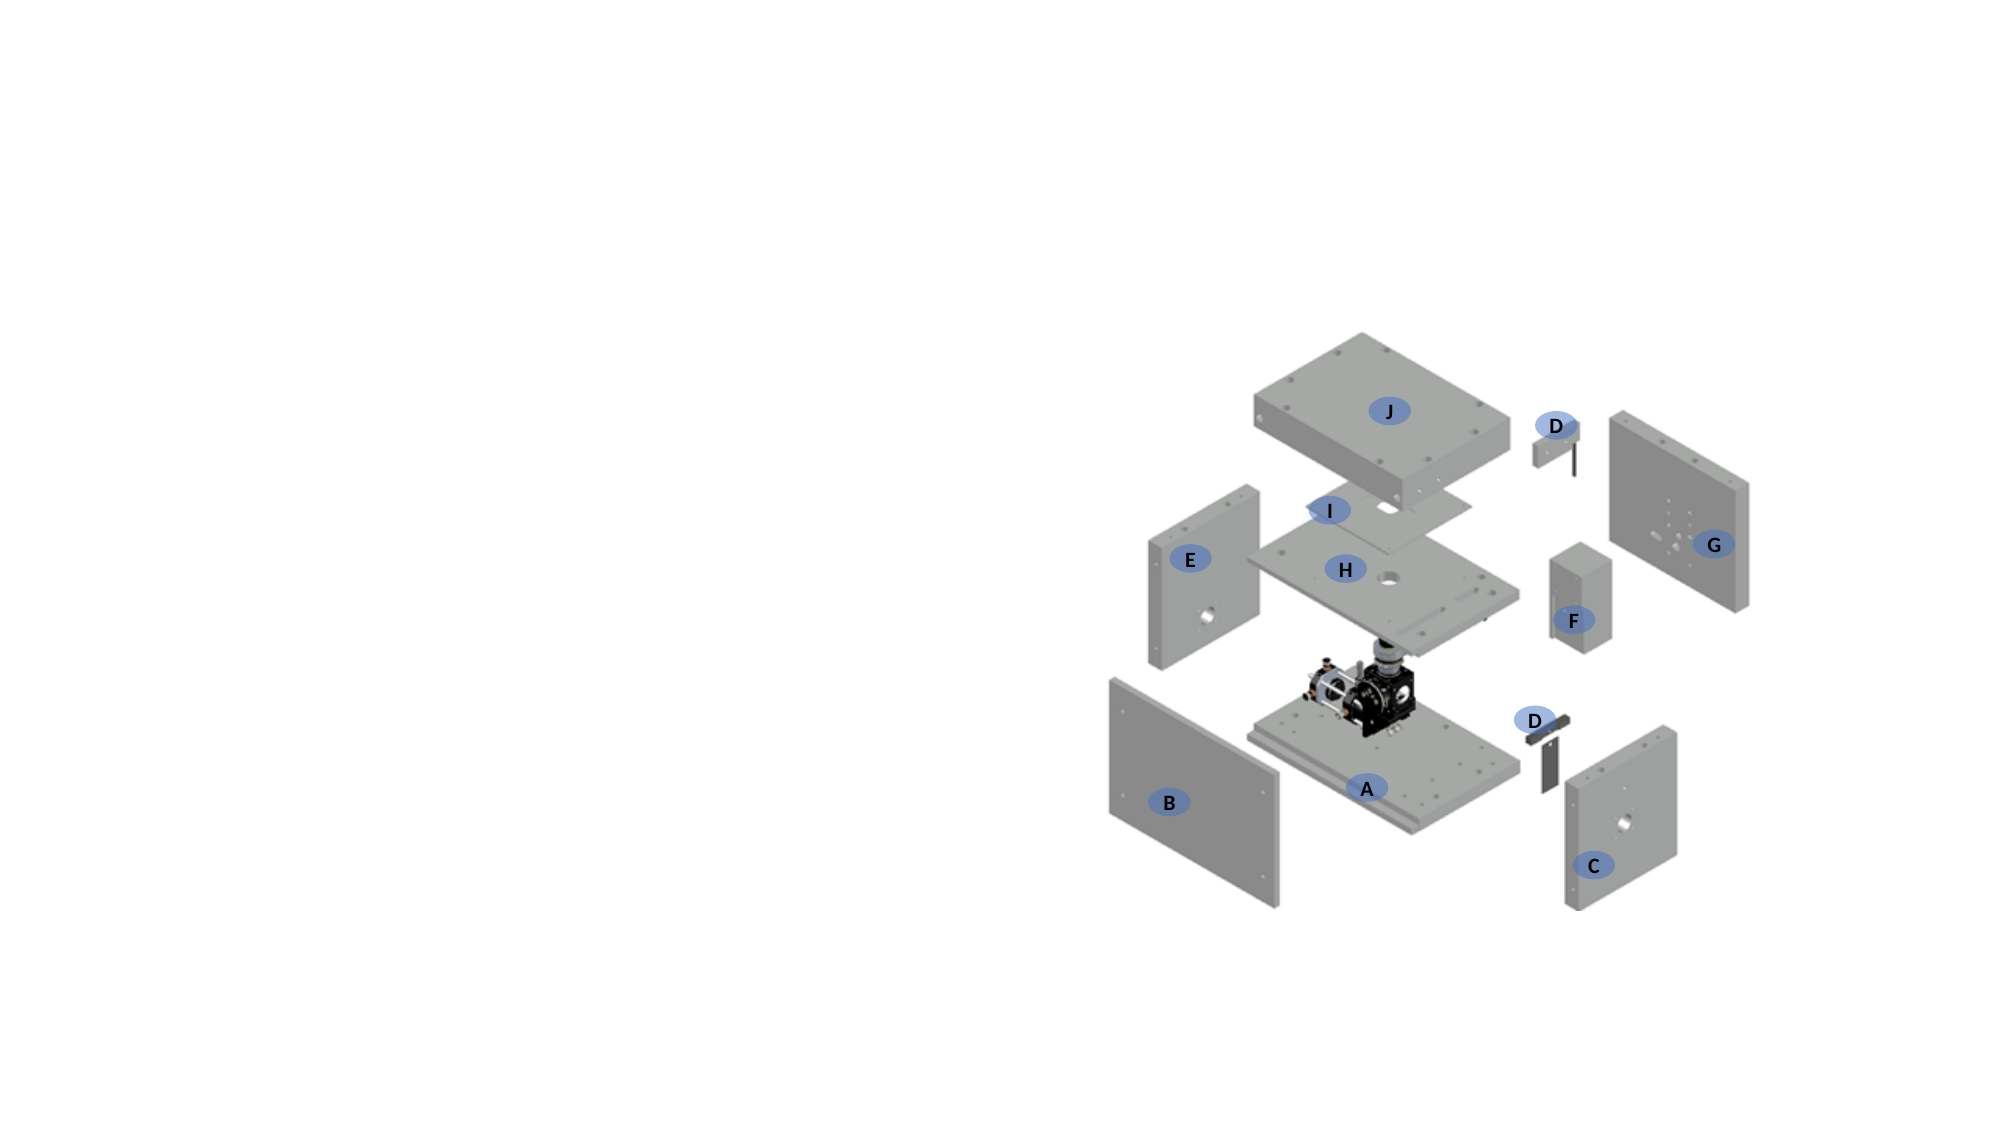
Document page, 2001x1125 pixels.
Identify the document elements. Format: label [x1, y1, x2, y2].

picture [933, 329, 1949, 911]
